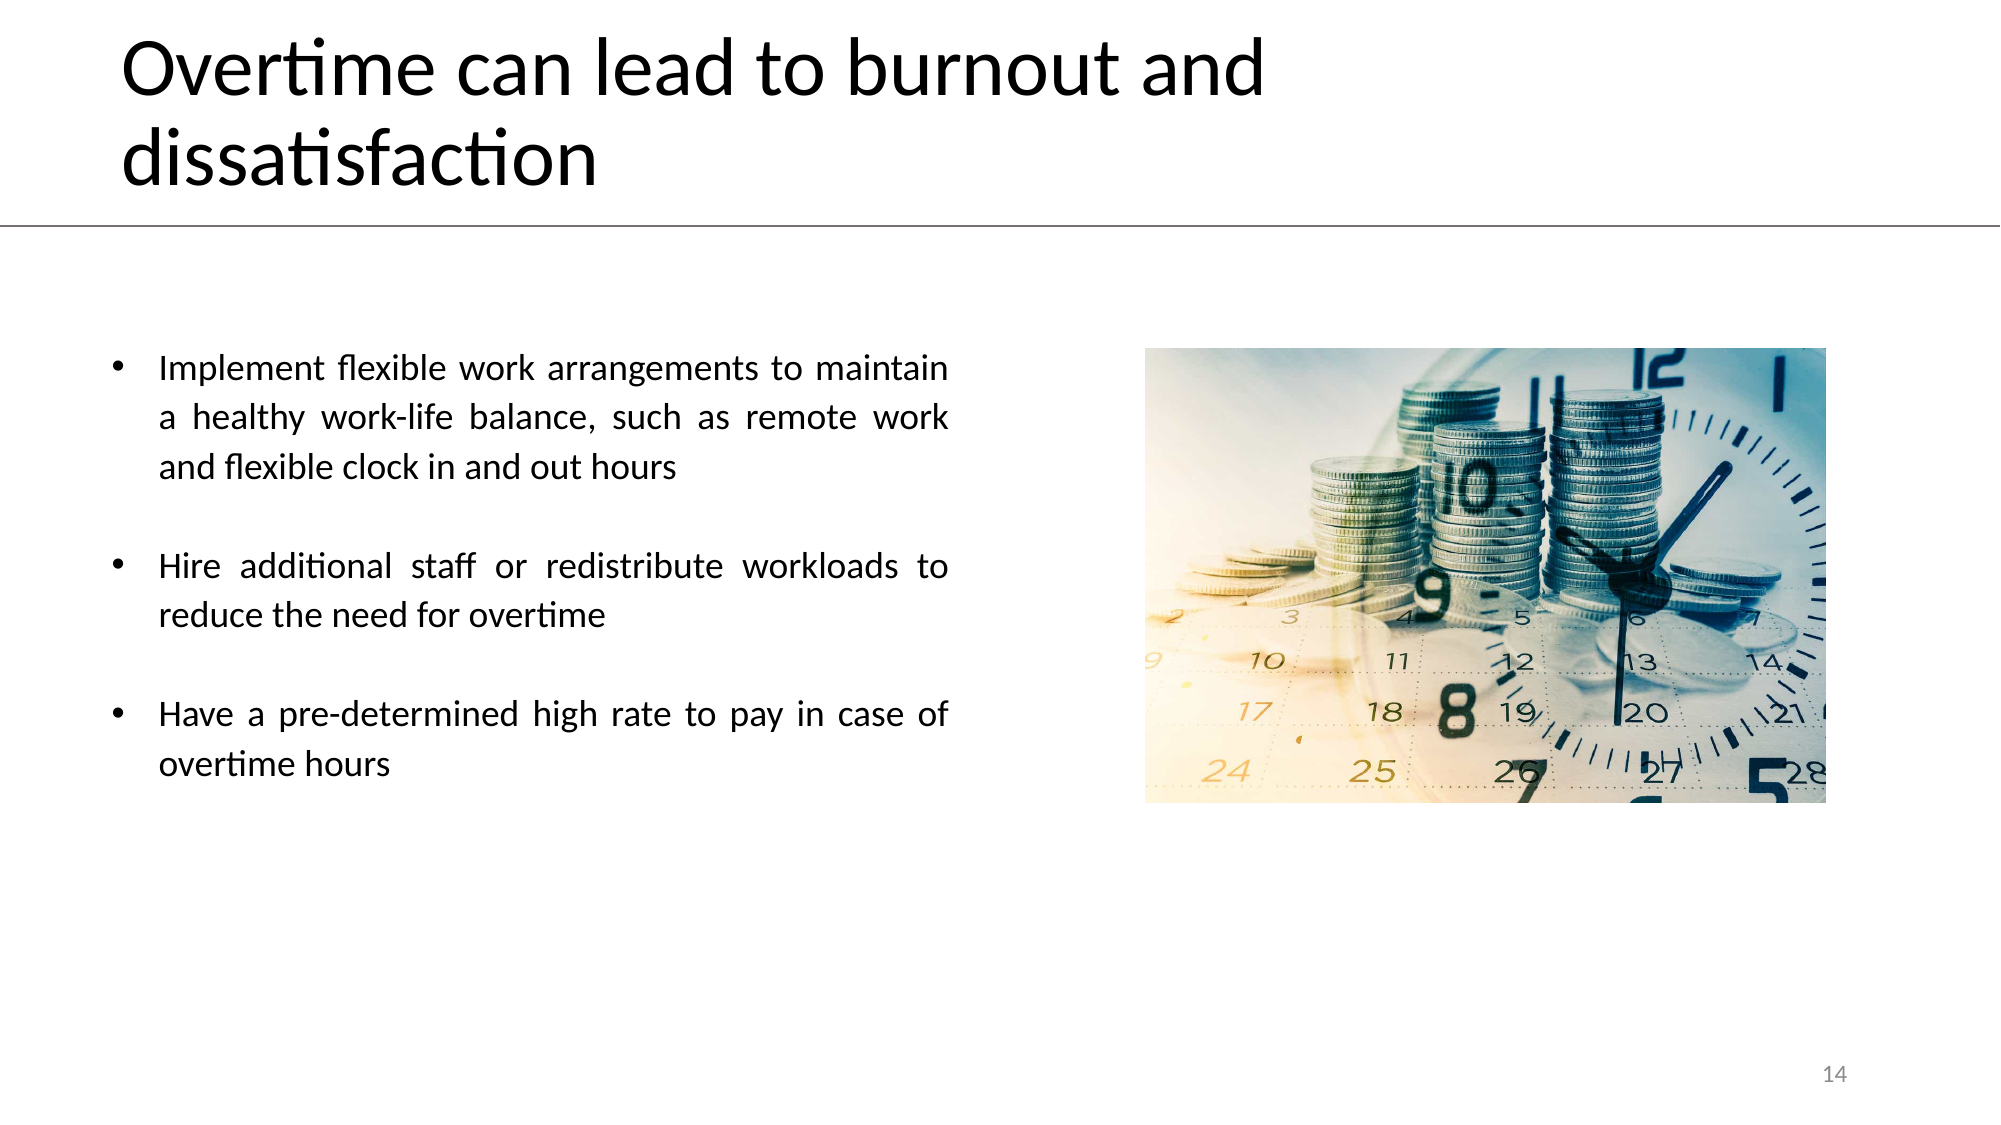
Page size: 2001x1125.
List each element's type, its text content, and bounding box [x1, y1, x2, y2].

picture [1145, 348, 1826, 803]
text_box Implement flexible work arrangements to maintain a healthy work-life balance, such as remote work and flexible clock in and out hours Hire additional staff or redistribute workloads to reduce the need for overtime Have a pre-determined high rate to pay in case of overtime hours [96, 331, 965, 792]
title Overtime can lead to burnout and dissatisfaction [106, 0, 1774, 225]
slide_number 14 [1412, 1042, 1863, 1103]
